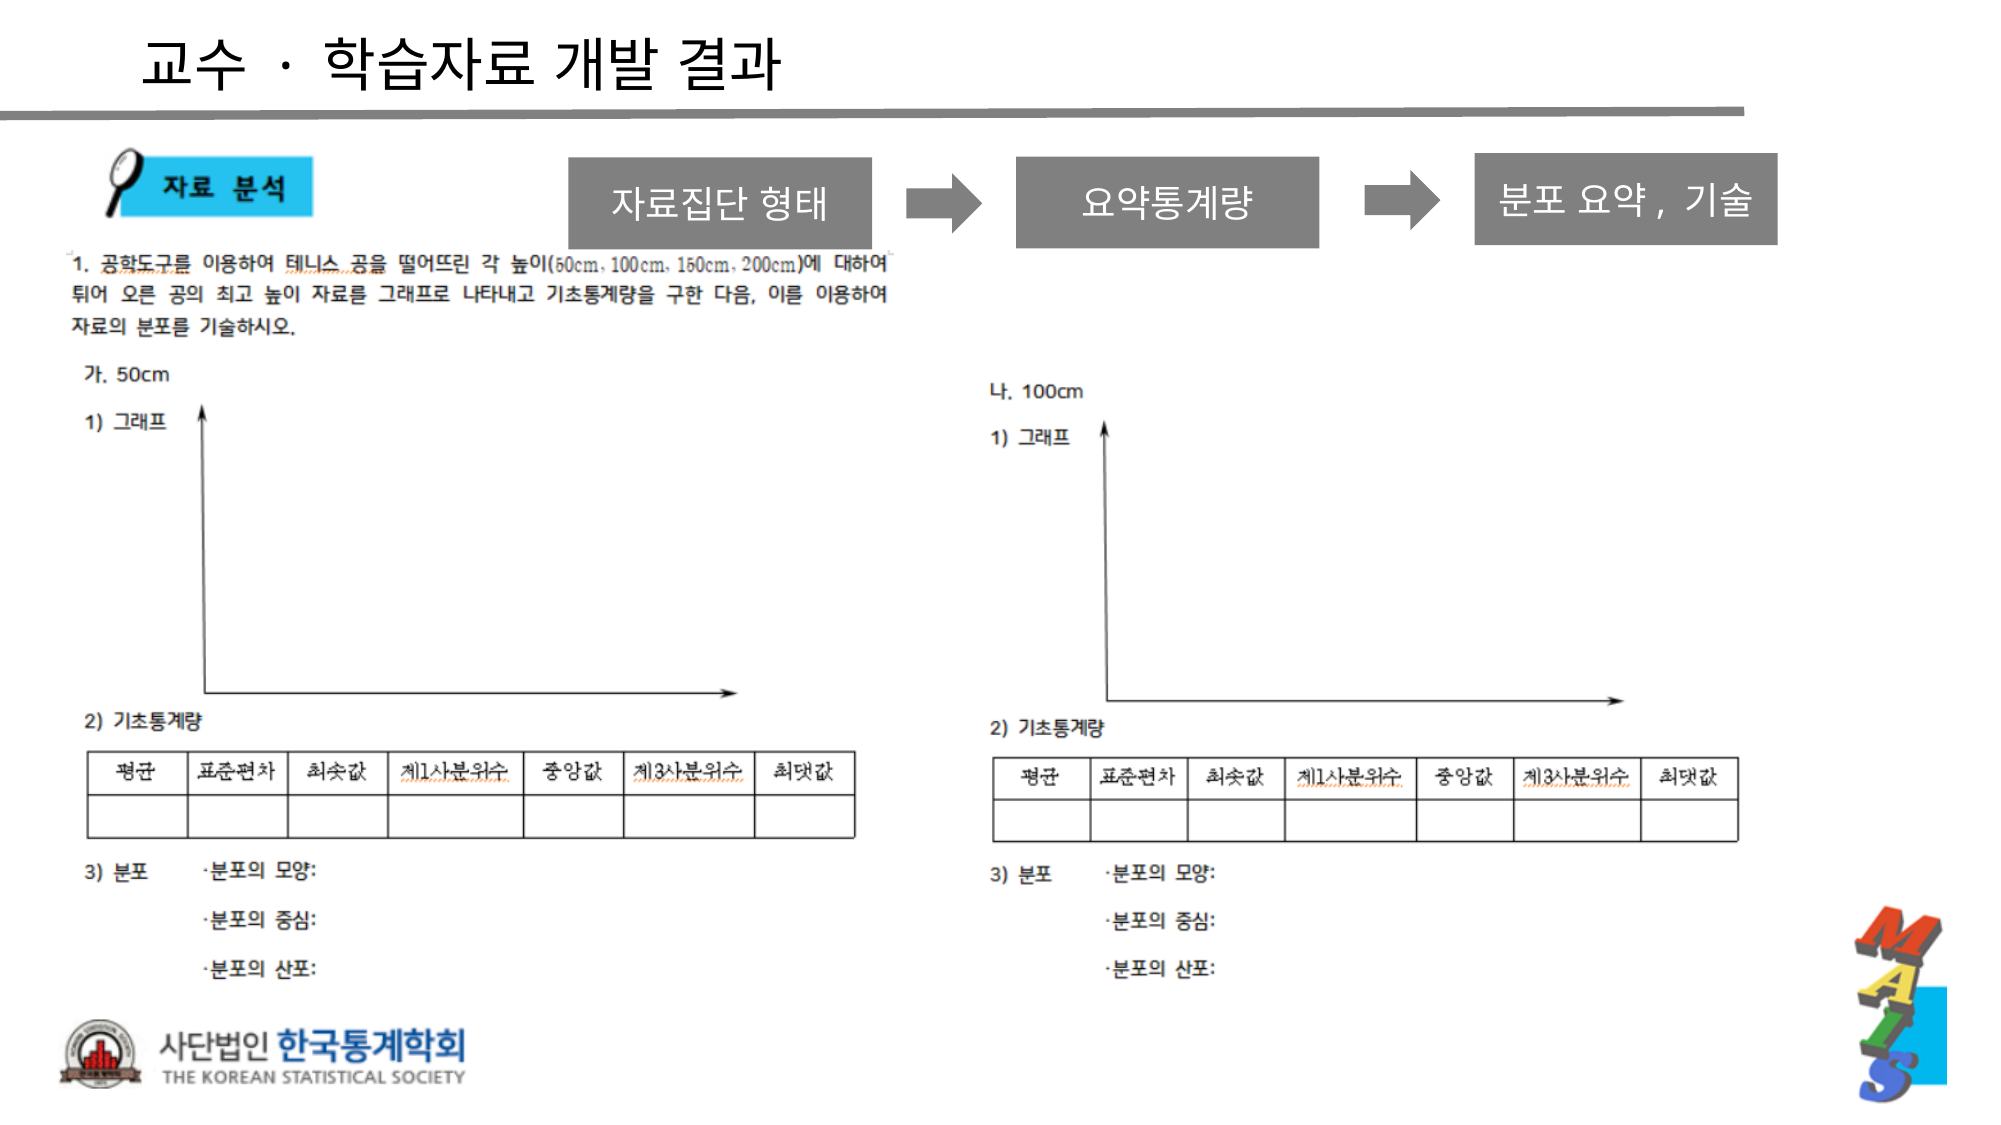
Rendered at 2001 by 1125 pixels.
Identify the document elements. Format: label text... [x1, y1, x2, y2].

text_box [1363, 167, 1442, 233]
picture [45, 1004, 480, 1100]
text_box [905, 170, 984, 236]
text_box 분포 요약, 기술 [1474, 152, 1779, 246]
picture [102, 146, 318, 220]
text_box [0, 111, 1745, 116]
text_box 자료집단 형태 [567, 156, 873, 250]
text_box 요약통계량 [1015, 156, 1320, 249]
text_box 교수 · 학습자료 개발 결과 [125, 75, 1851, 128]
picture [66, 250, 894, 983]
picture [981, 376, 1745, 983]
text_box [0, 0, 2000, 75]
picture [1847, 901, 1947, 1107]
